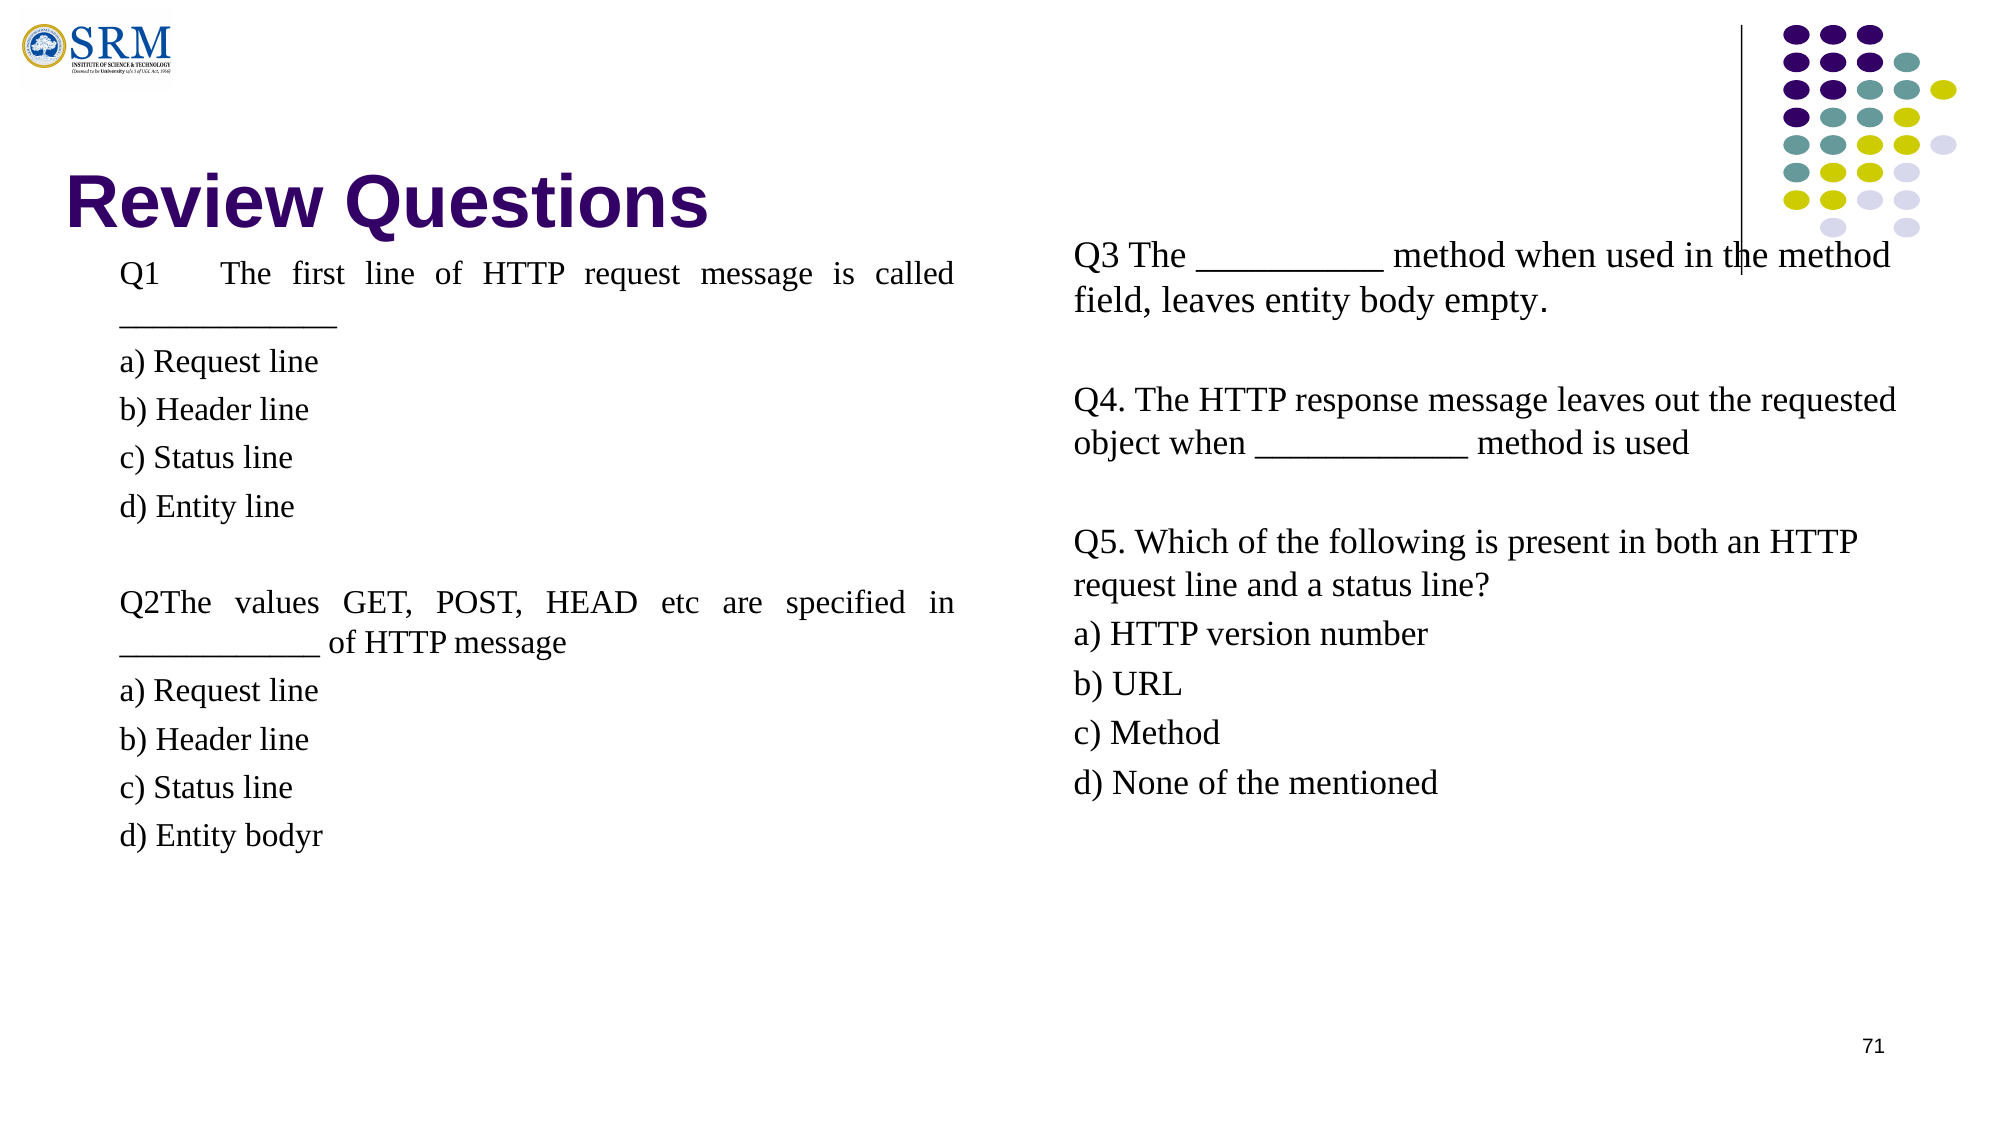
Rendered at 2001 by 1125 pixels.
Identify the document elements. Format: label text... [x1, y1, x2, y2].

picture [19, 5, 174, 92]
text_box Q3 The __________ method when used in the method field, leaves entity body empty. Q4. The HTTP response message leaves out the requested object when ____________ method is used Q5. Which of the following is present in both an HTTP request line and a status line? a) HTTP version number b) URL c) Method d) None of the mentioned [1059, 222, 1977, 810]
title Review Questions [50, 37, 1734, 250]
slide_number 71 [1433, 1025, 1900, 1100]
list Q1 The first line of HTTP request message is called _____________ a) Request line b) Header line c) Status line d) Entity line Q2The values GET, POST, HEAD etc are specified in ____________ of HTTP message a) Request line b) Header line c) Status line d) Entity bodyr [97, 243, 972, 905]
